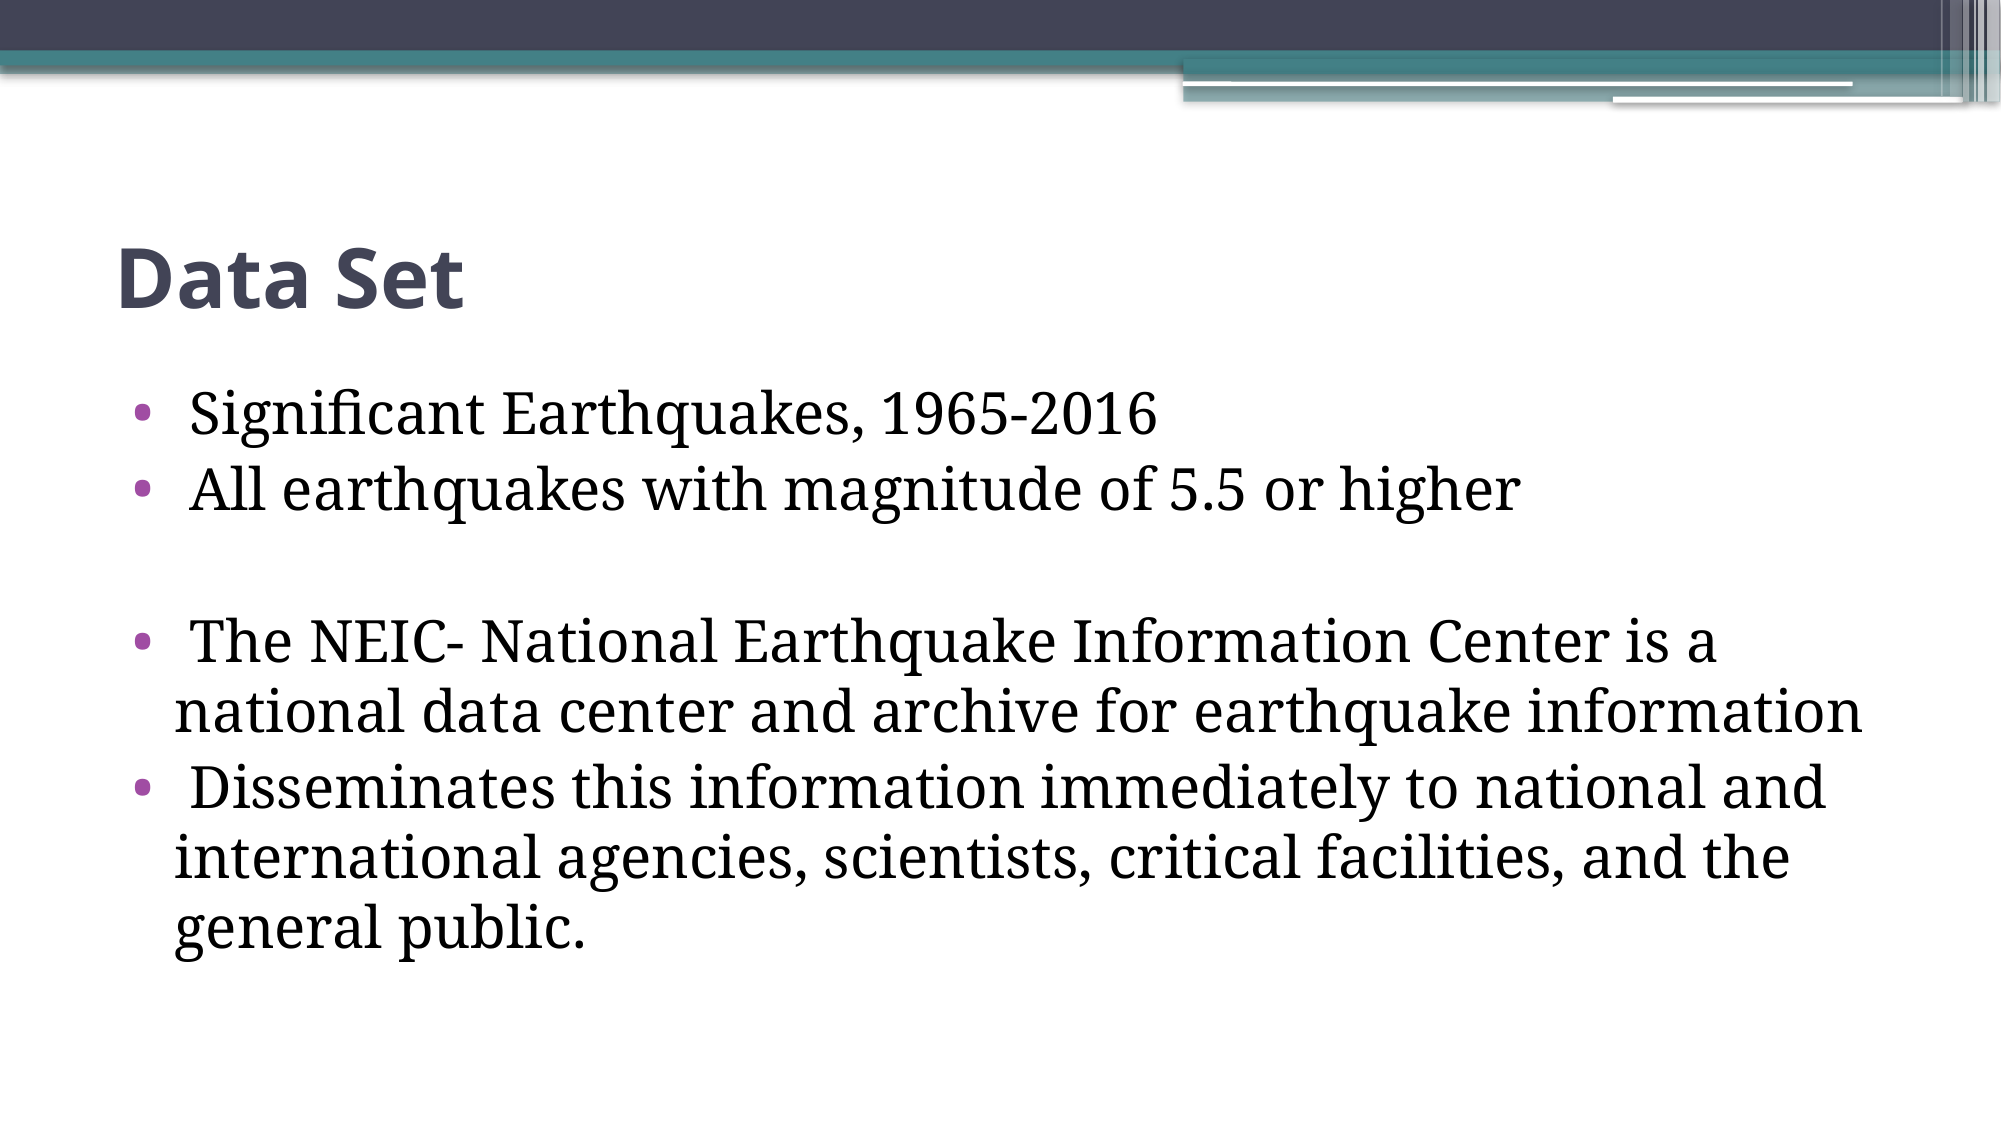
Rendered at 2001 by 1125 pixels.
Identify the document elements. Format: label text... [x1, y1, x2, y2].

title Data Set [99, 187, 1900, 363]
list Significant Earthquakes, 1965-2016 All earthquakes with magnitude of 5.5 or higher The NEIC- National Earthquake Information Center is a national data center and archive for earthquake information Disseminates this information immediately to national and international agencies, scientists, critical facilities, and the general public. [99, 368, 1900, 1079]
